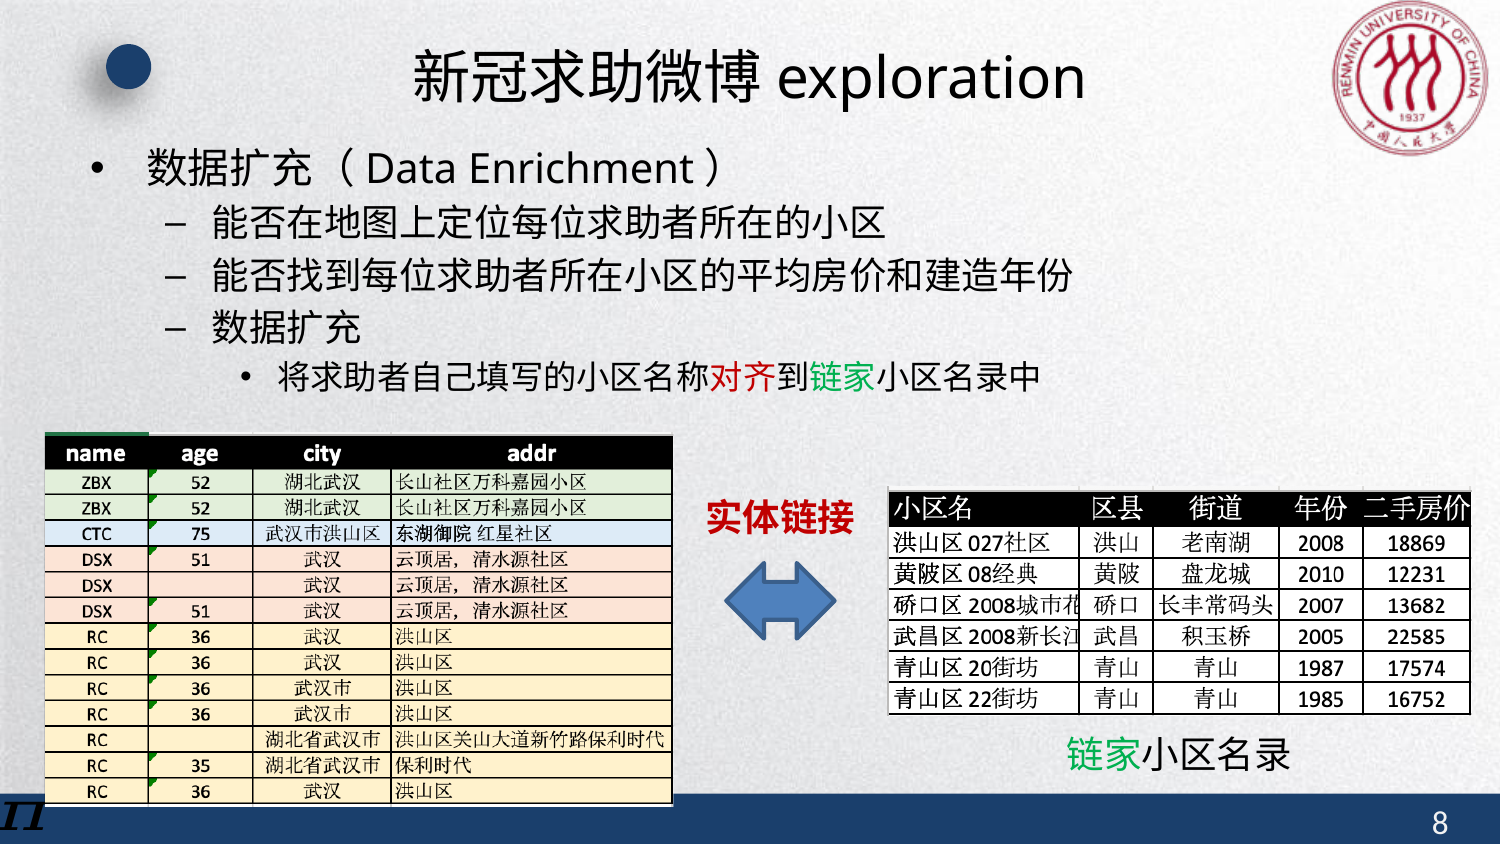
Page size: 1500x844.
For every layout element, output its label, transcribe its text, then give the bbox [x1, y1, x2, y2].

text_box [724, 561, 837, 641]
picture [0, 0, 1500, 807]
title 新冠求助微博exploration [75, 33, 1425, 116]
text_box 链家小区名录 [1051, 724, 1307, 784]
list 数据扩充（Data Enrichment） 能否在地图上定位每位求助者所在的小区 能否找到每位求助者所在小区的平均房价和建造年份 数据扩充 将求助者自己填写的小区名称对齐到链家小区名录中 [75, 134, 1425, 781]
text_box 实体链接 [690, 486, 871, 547]
